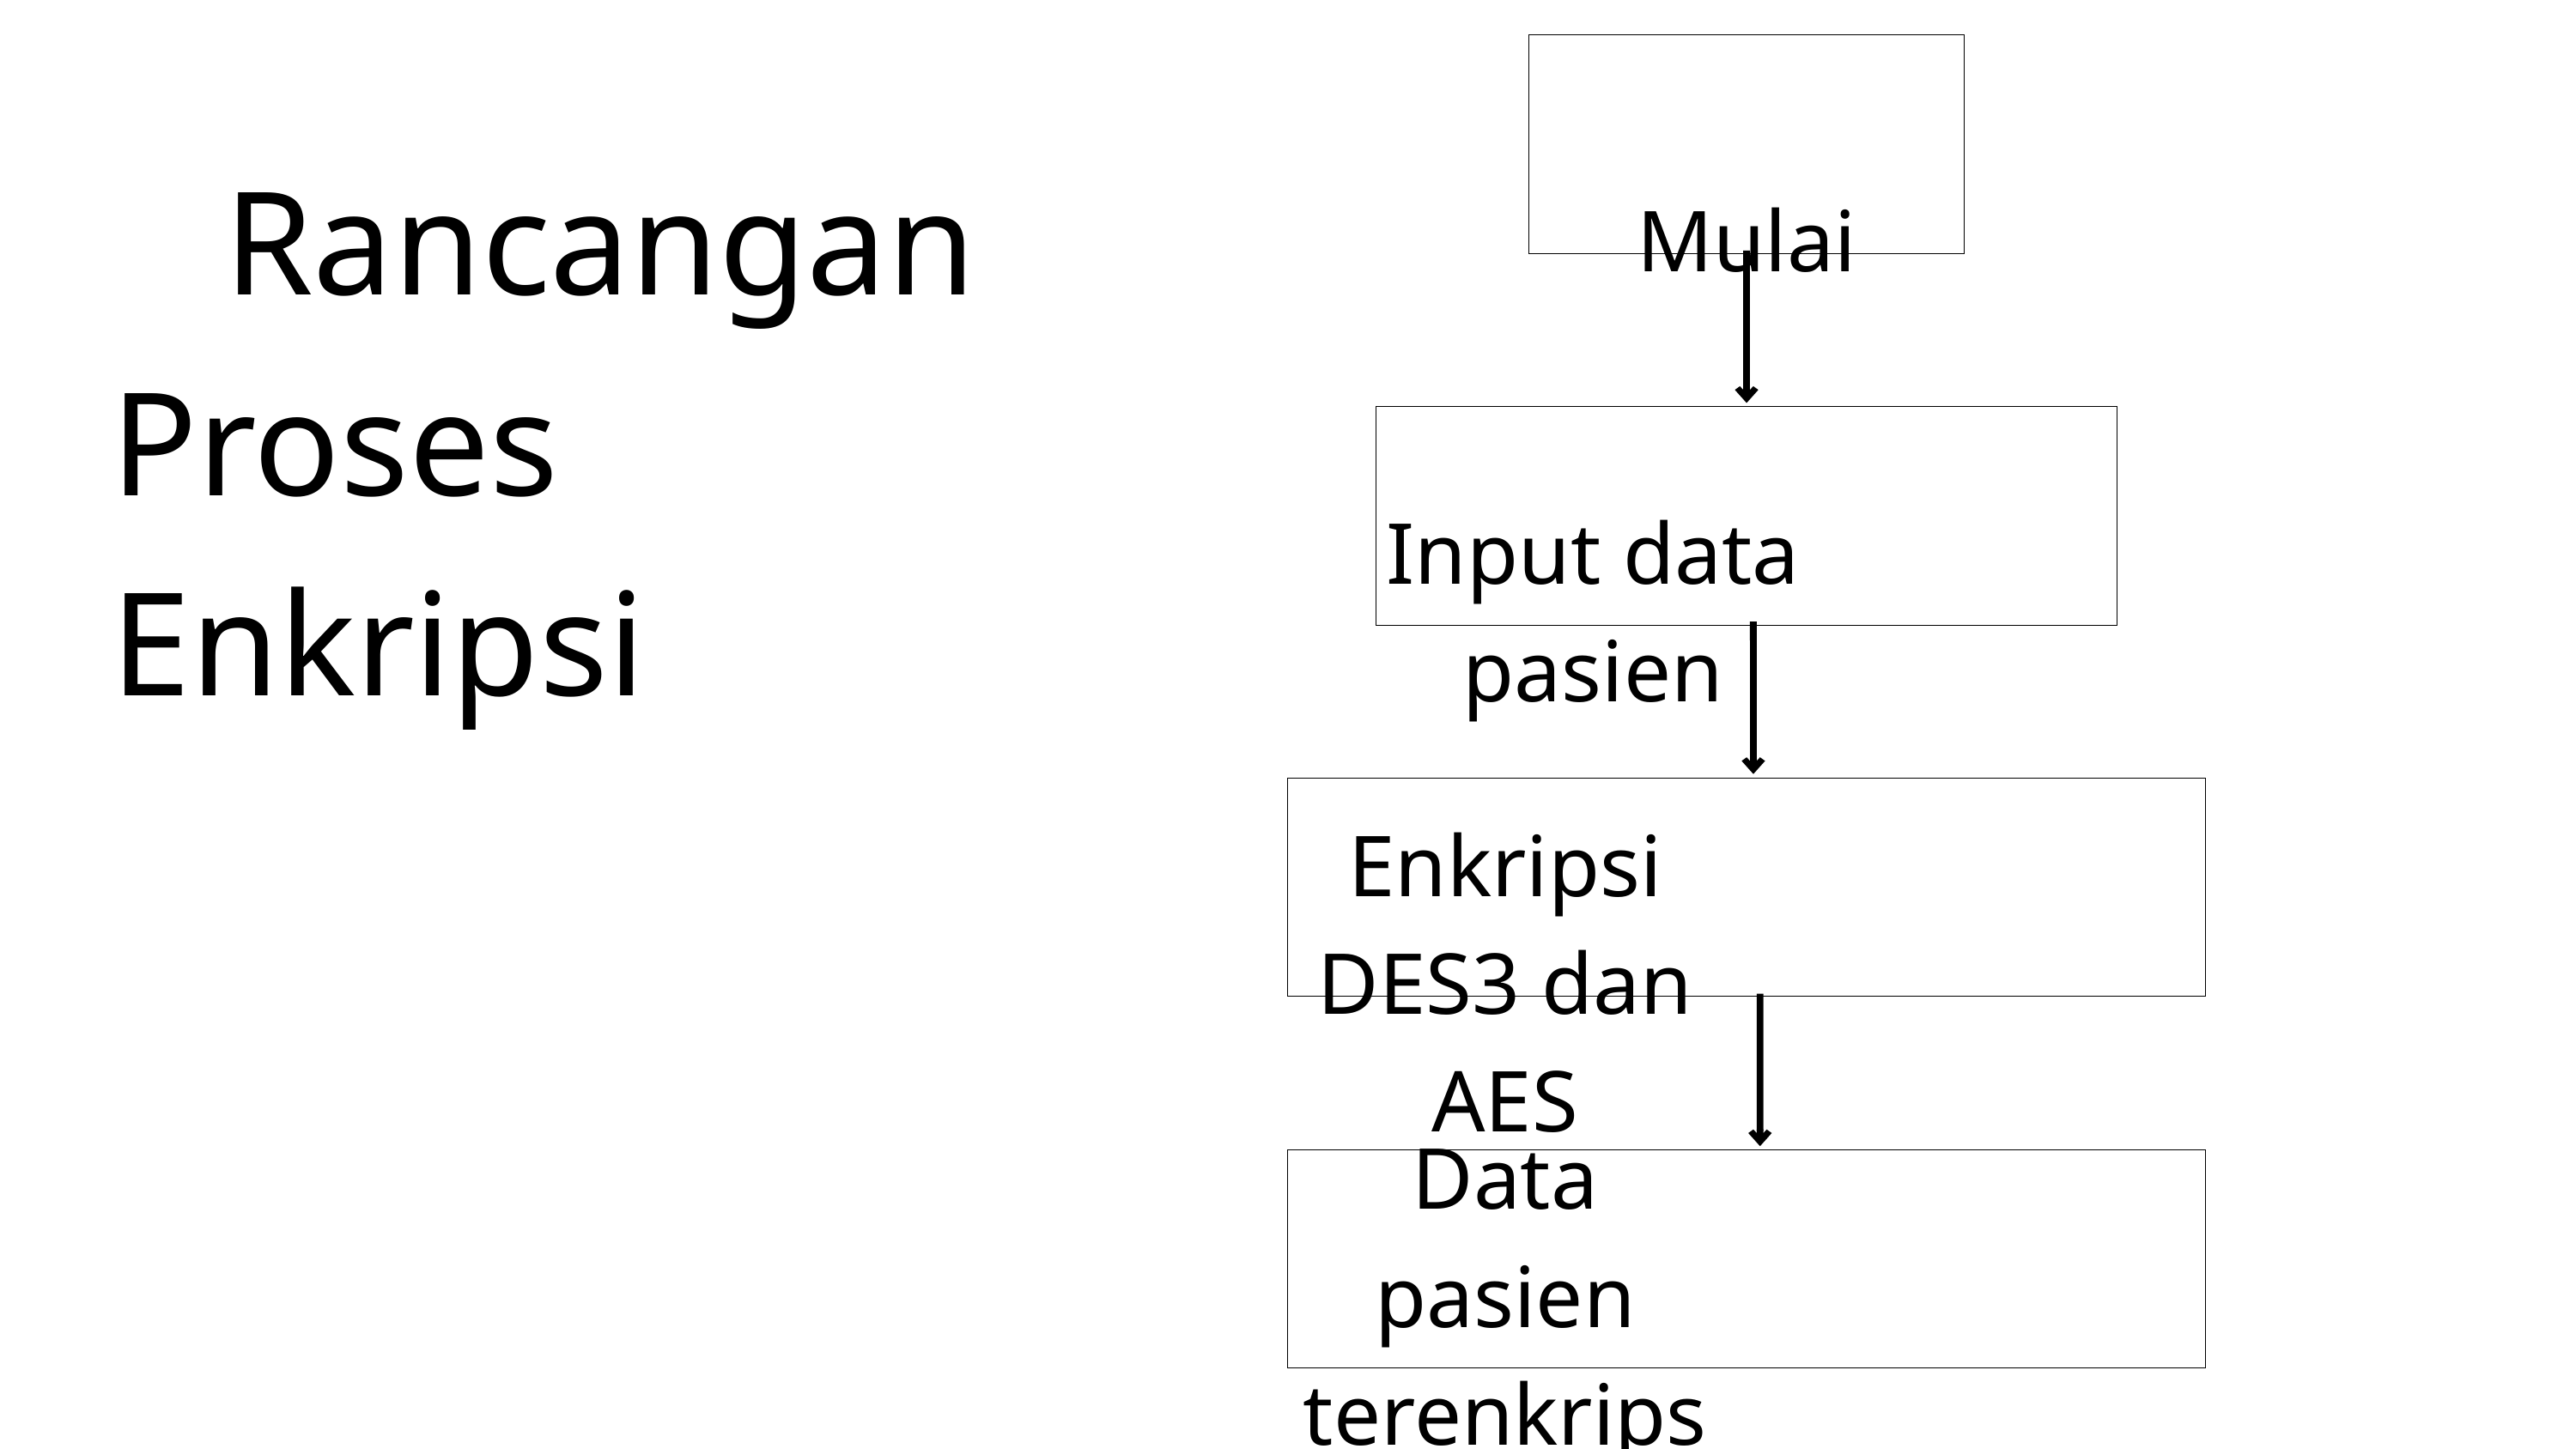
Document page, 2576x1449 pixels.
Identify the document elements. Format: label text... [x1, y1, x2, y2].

text_box [1747, 634, 1760, 774]
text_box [1287, 1149, 2206, 1369]
text_box Rancangan Proses Enkripsi [111, 123, 1127, 724]
text_box [1740, 262, 1753, 403]
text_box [1528, 34, 1965, 254]
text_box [1375, 406, 2118, 626]
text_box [1287, 777, 2206, 997]
